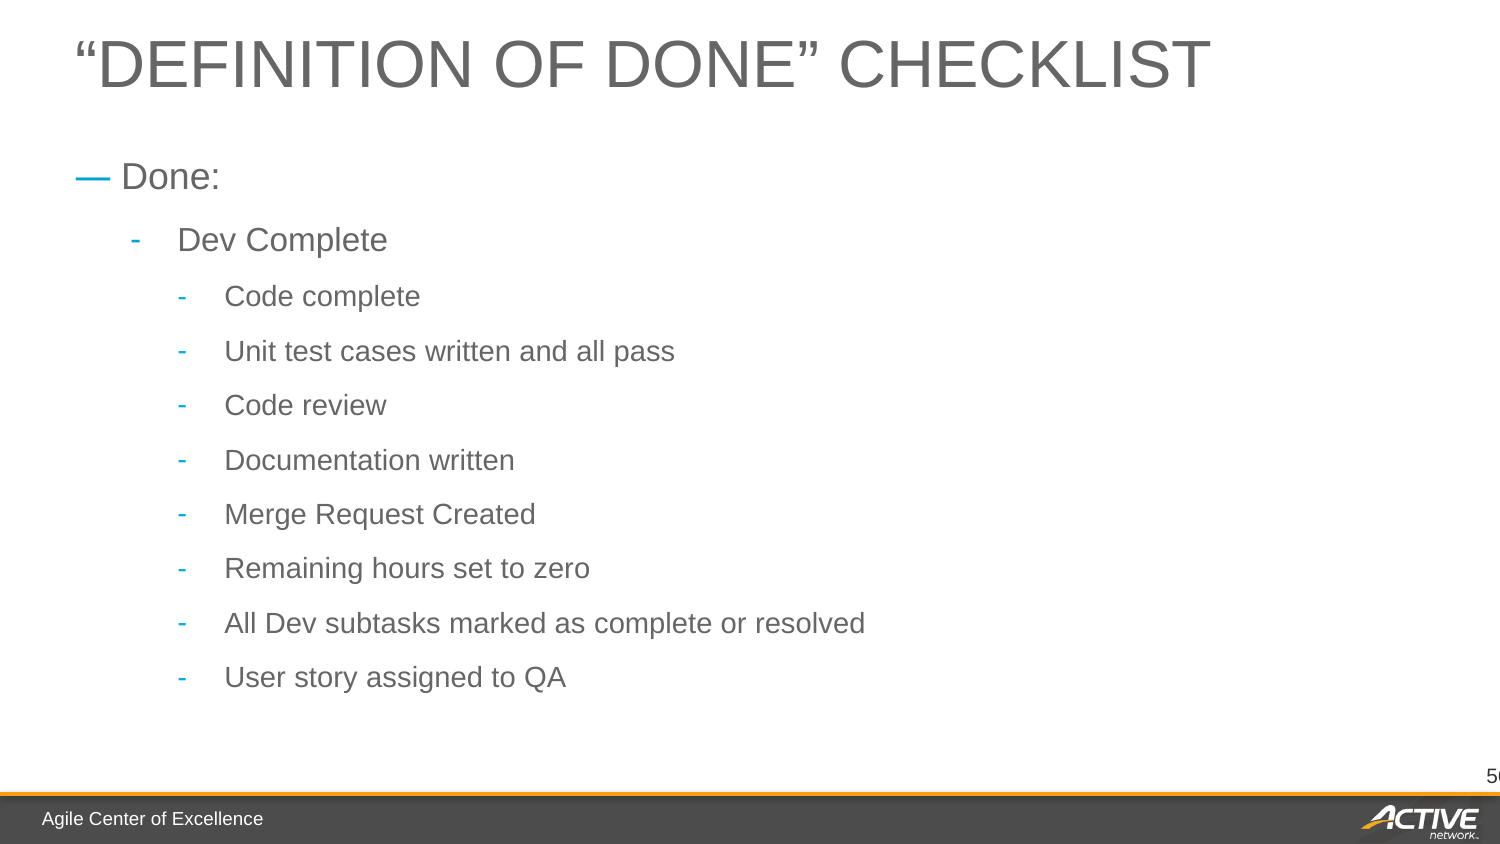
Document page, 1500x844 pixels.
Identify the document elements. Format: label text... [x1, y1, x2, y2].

list Done: Dev Complete Code complete Unit test cases written and all pass Code review Documentation written Merge Request Created Remaining hours set to zero All Dev subtasks marked as complete or resolved User story assigned to QA [59, 136, 1455, 778]
picture [1361, 805, 1479, 839]
title “Definition of Done” Checklist [0, 10, 1458, 112]
